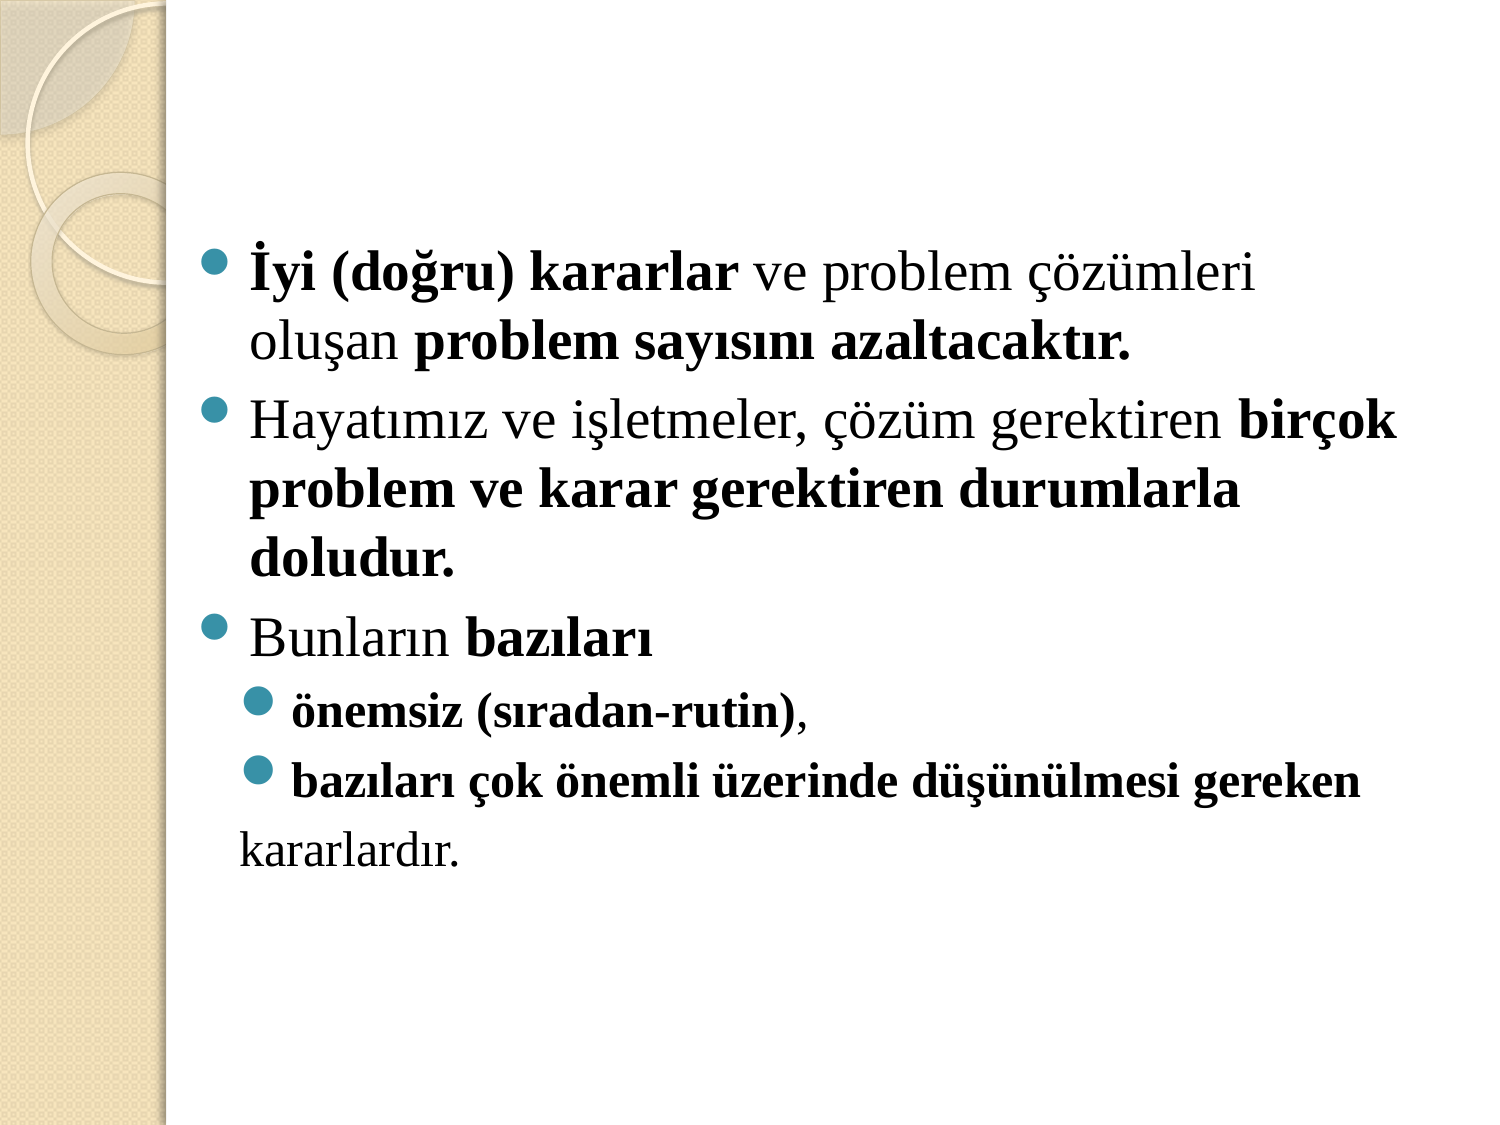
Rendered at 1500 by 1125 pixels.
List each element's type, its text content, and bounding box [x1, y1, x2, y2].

list İyi (doğru) kararlar ve problem çözümleri oluşan problem sayısını azaltacaktır. Hayatımız ve işletmeler, çözüm gerektiren birçok problem ve karar gerektiren durumlarla doludur. Bunların bazıları önemsiz (sıradan-rutin), bazıları çok önemli üzerinde düşünülmesi gereken kararlardır. [183, 225, 1413, 900]
